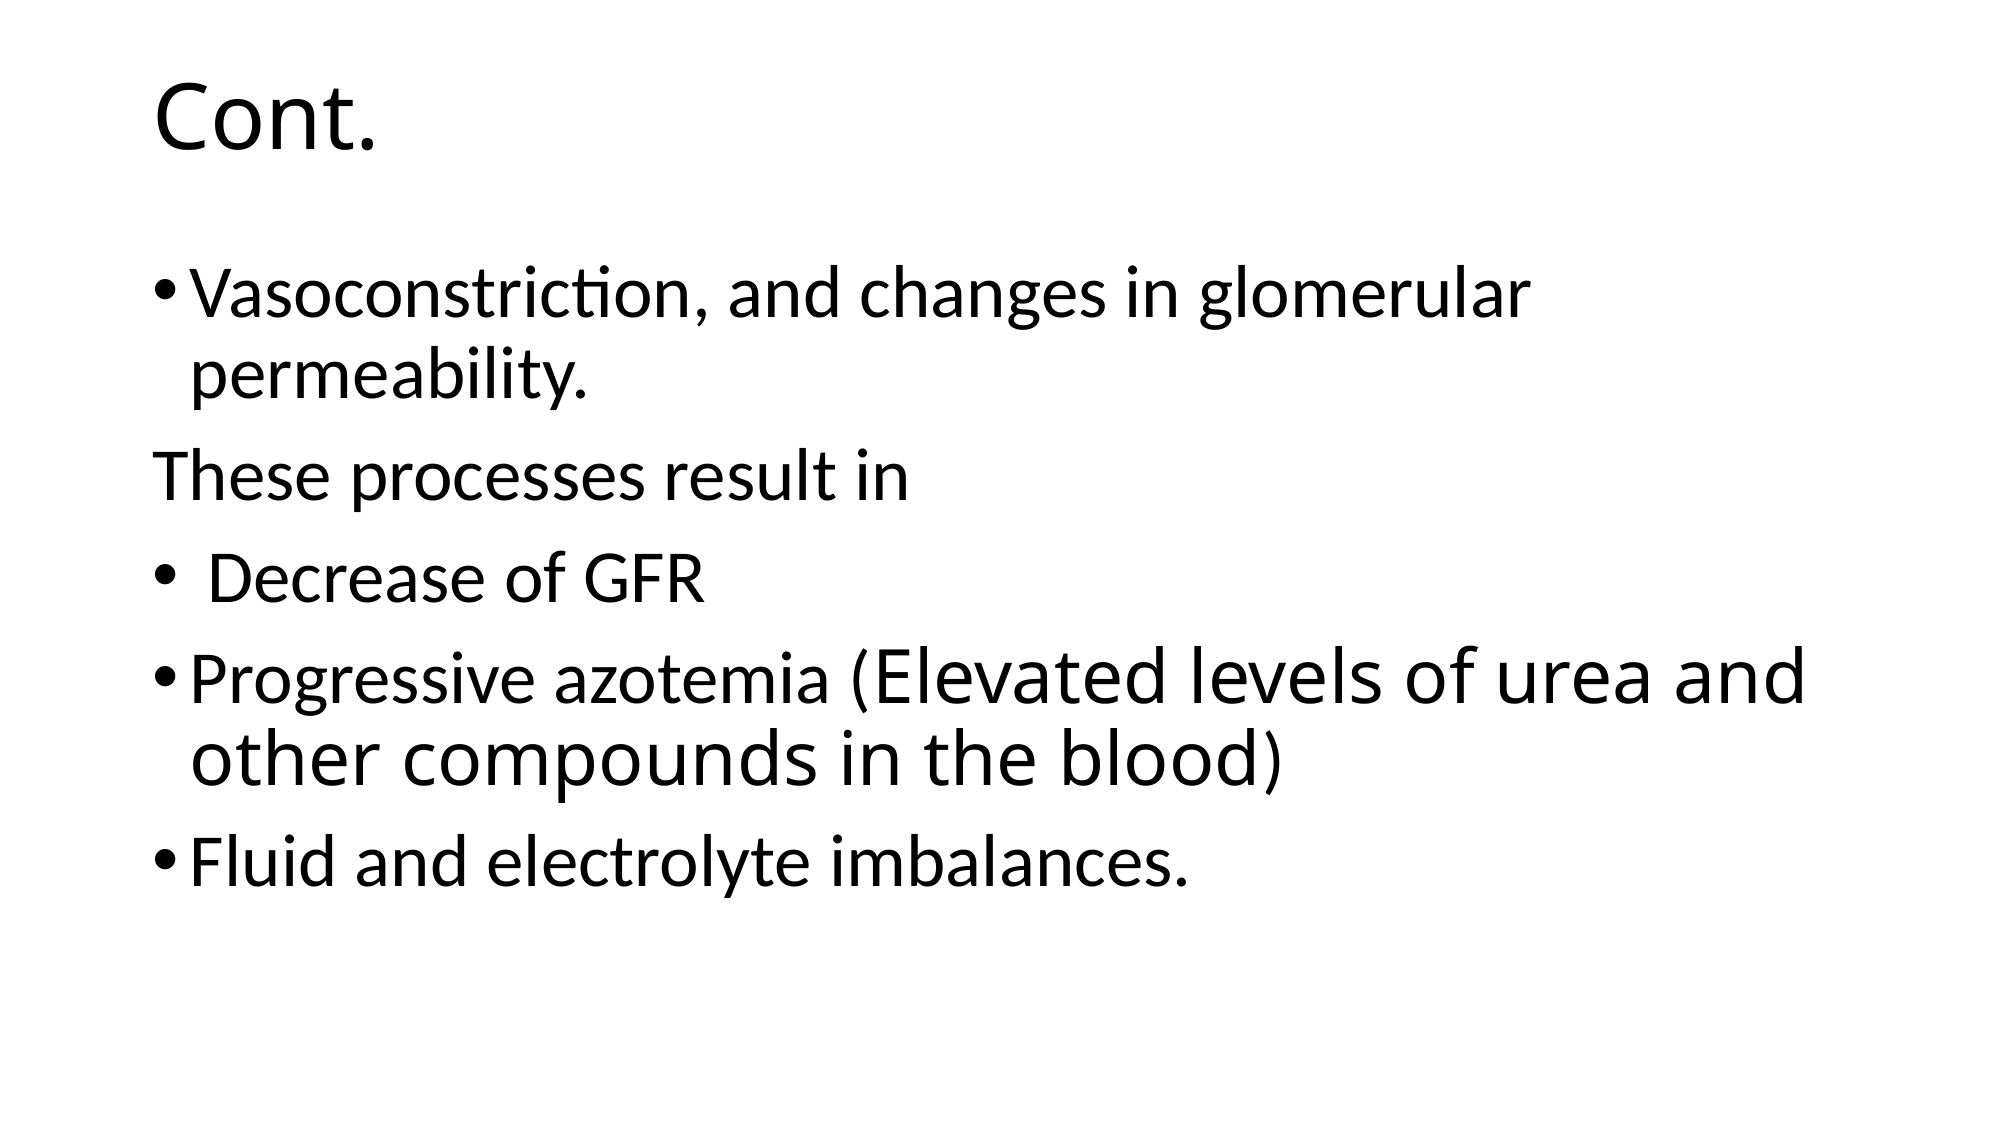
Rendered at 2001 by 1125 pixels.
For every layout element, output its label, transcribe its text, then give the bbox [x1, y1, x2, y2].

list Vasoconstriction, and changes in glomerular permeability. These processes result in Decrease of GFR Progressive azotemia (Elevated levels of urea and other compounds in the blood) Fluid and electrolyte imbalances. [137, 245, 1863, 1014]
title Cont. [137, 59, 1863, 180]
